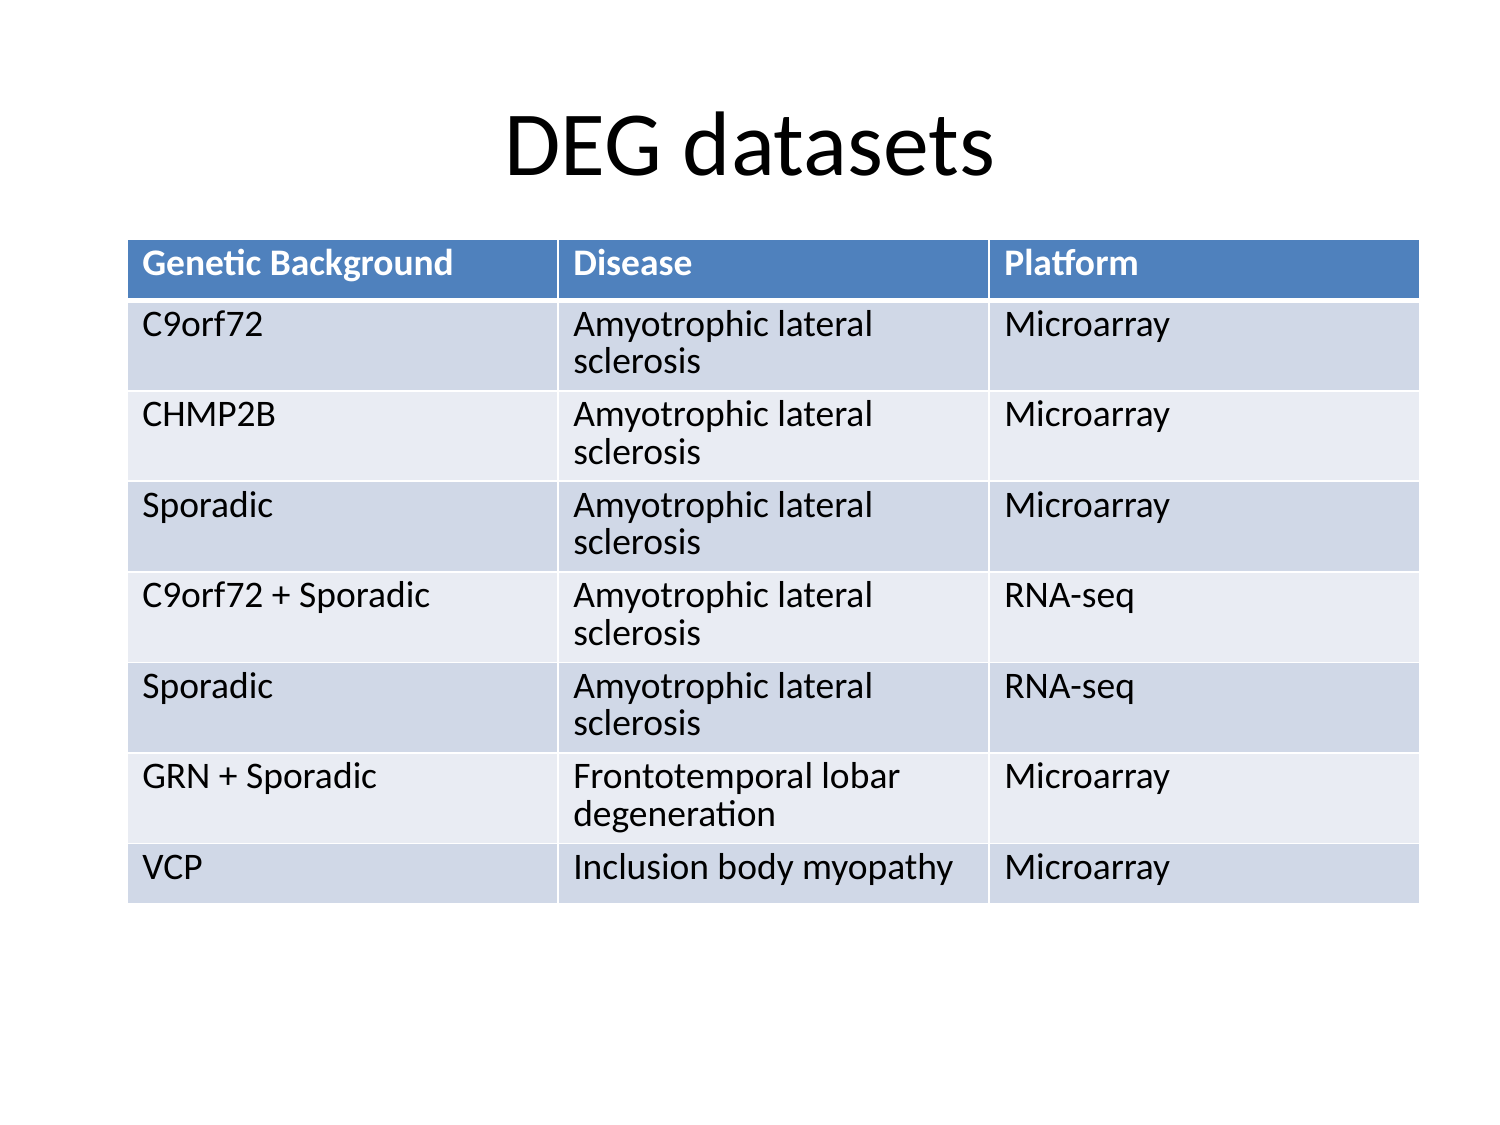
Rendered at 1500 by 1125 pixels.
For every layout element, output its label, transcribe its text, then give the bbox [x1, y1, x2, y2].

title DEG datasets [75, 45, 1425, 233]
table_cell Frontotemporal lobar degeneration [559, 754, 988, 843]
table_cell Microarray [990, 754, 1419, 843]
table_cell Microarray [990, 303, 1419, 390]
table_cell Sporadic [128, 663, 557, 752]
table_cell C9orf72 [128, 303, 557, 390]
table_header Genetic Background [128, 240, 557, 298]
table_header Disease [559, 240, 988, 298]
table_cell Inclusion body myopathy [559, 844, 988, 903]
table_cell Amyotrophic lateral sclerosis [559, 663, 988, 752]
table_cell Amyotrophic lateral sclerosis [559, 482, 988, 571]
table_cell RNA-seq [990, 573, 1419, 662]
table_cell Amyotrophic lateral sclerosis [559, 573, 988, 662]
table_cell GRN + Sporadic [128, 754, 557, 843]
table_cell Microarray [990, 392, 1419, 480]
table_cell CHMP2B [128, 392, 557, 480]
table_cell Microarray [990, 482, 1419, 571]
table_cell C9orf72 + Sporadic [128, 573, 557, 662]
table_header Platform [990, 240, 1419, 298]
table_cell RNA-seq [990, 663, 1419, 752]
table_cell Amyotrophic lateral sclerosis [559, 303, 988, 390]
table_cell VCP [128, 844, 557, 903]
table_cell Microarray [990, 844, 1419, 903]
table_cell Amyotrophic lateral sclerosis [559, 392, 988, 480]
table_cell Sporadic [128, 482, 557, 571]
